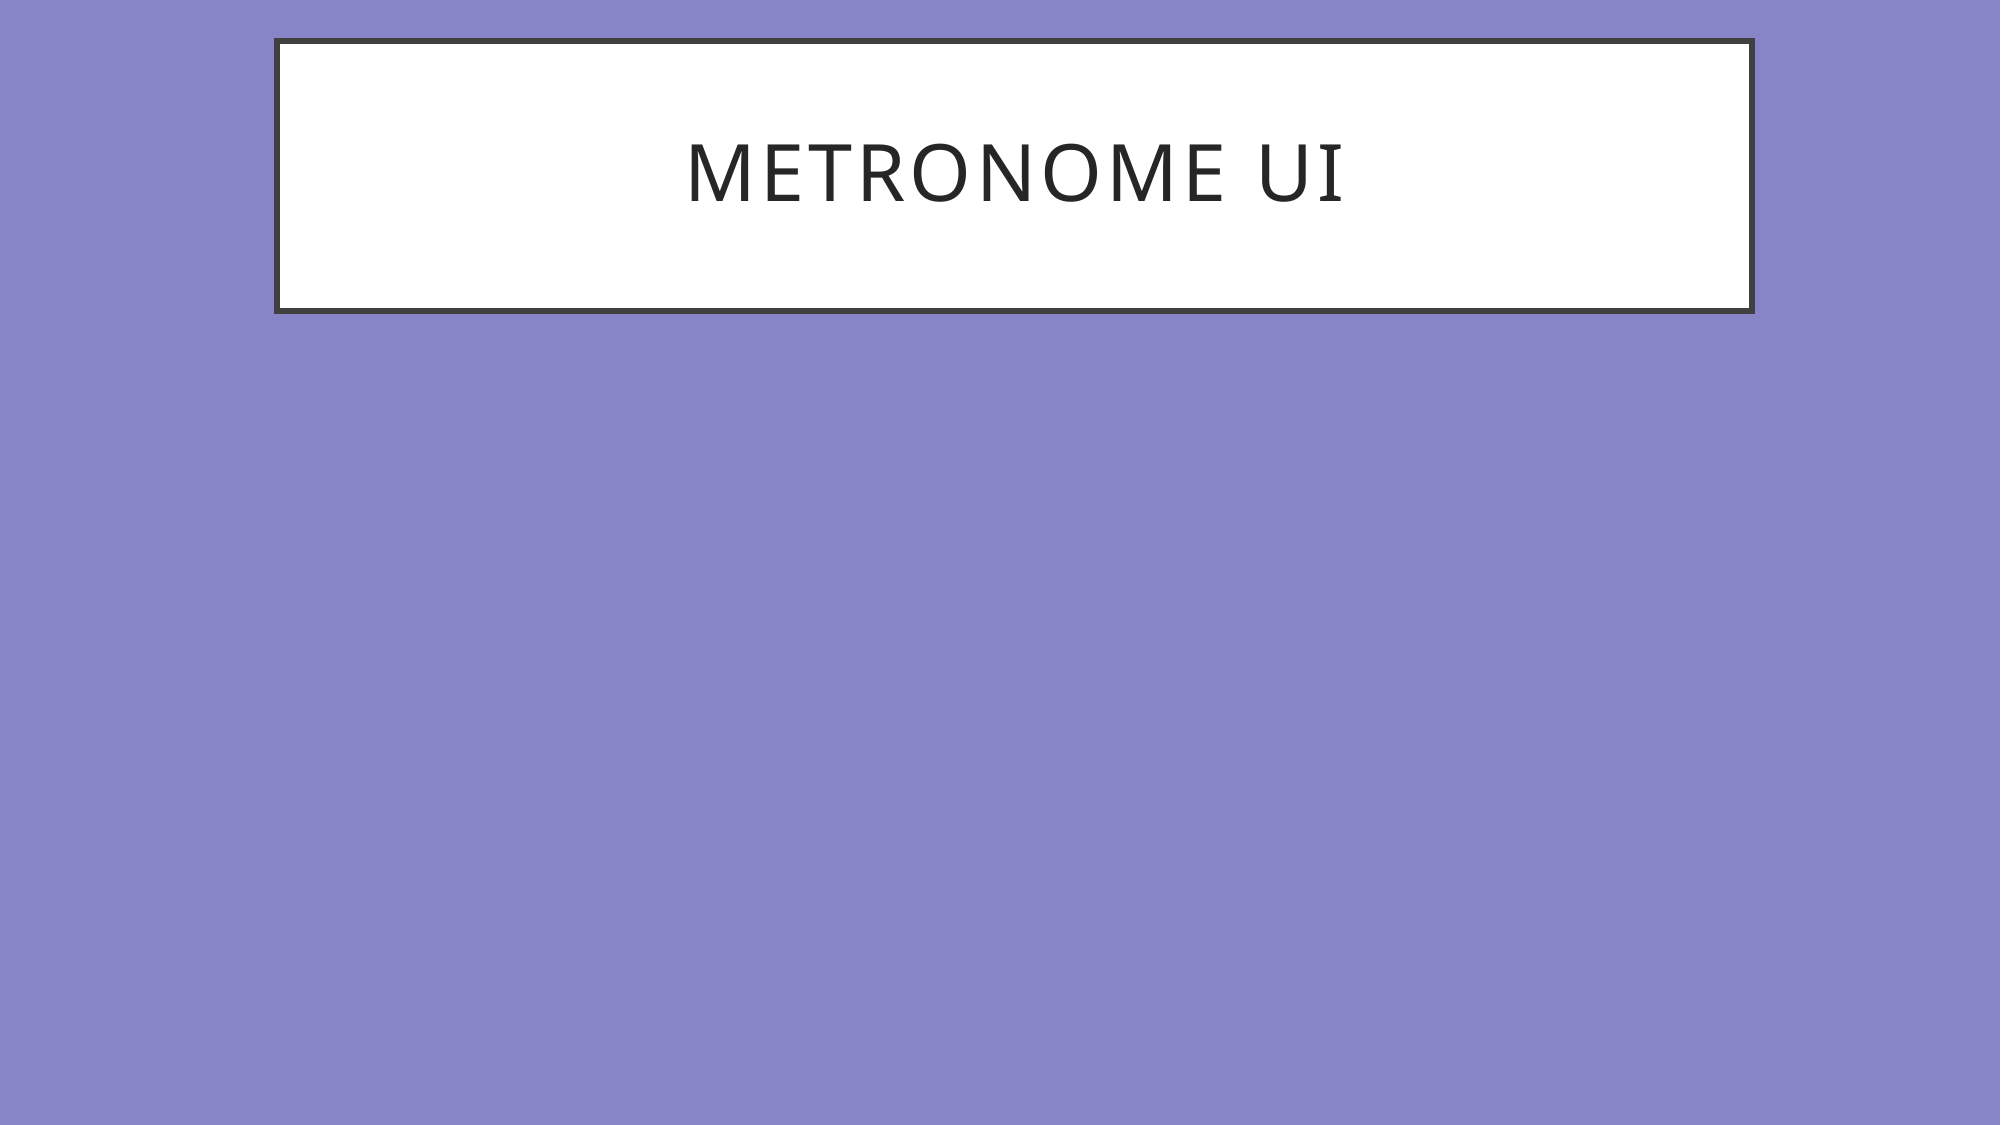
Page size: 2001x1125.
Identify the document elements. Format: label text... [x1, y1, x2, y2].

title Metronome UI [274, 38, 1755, 314]
